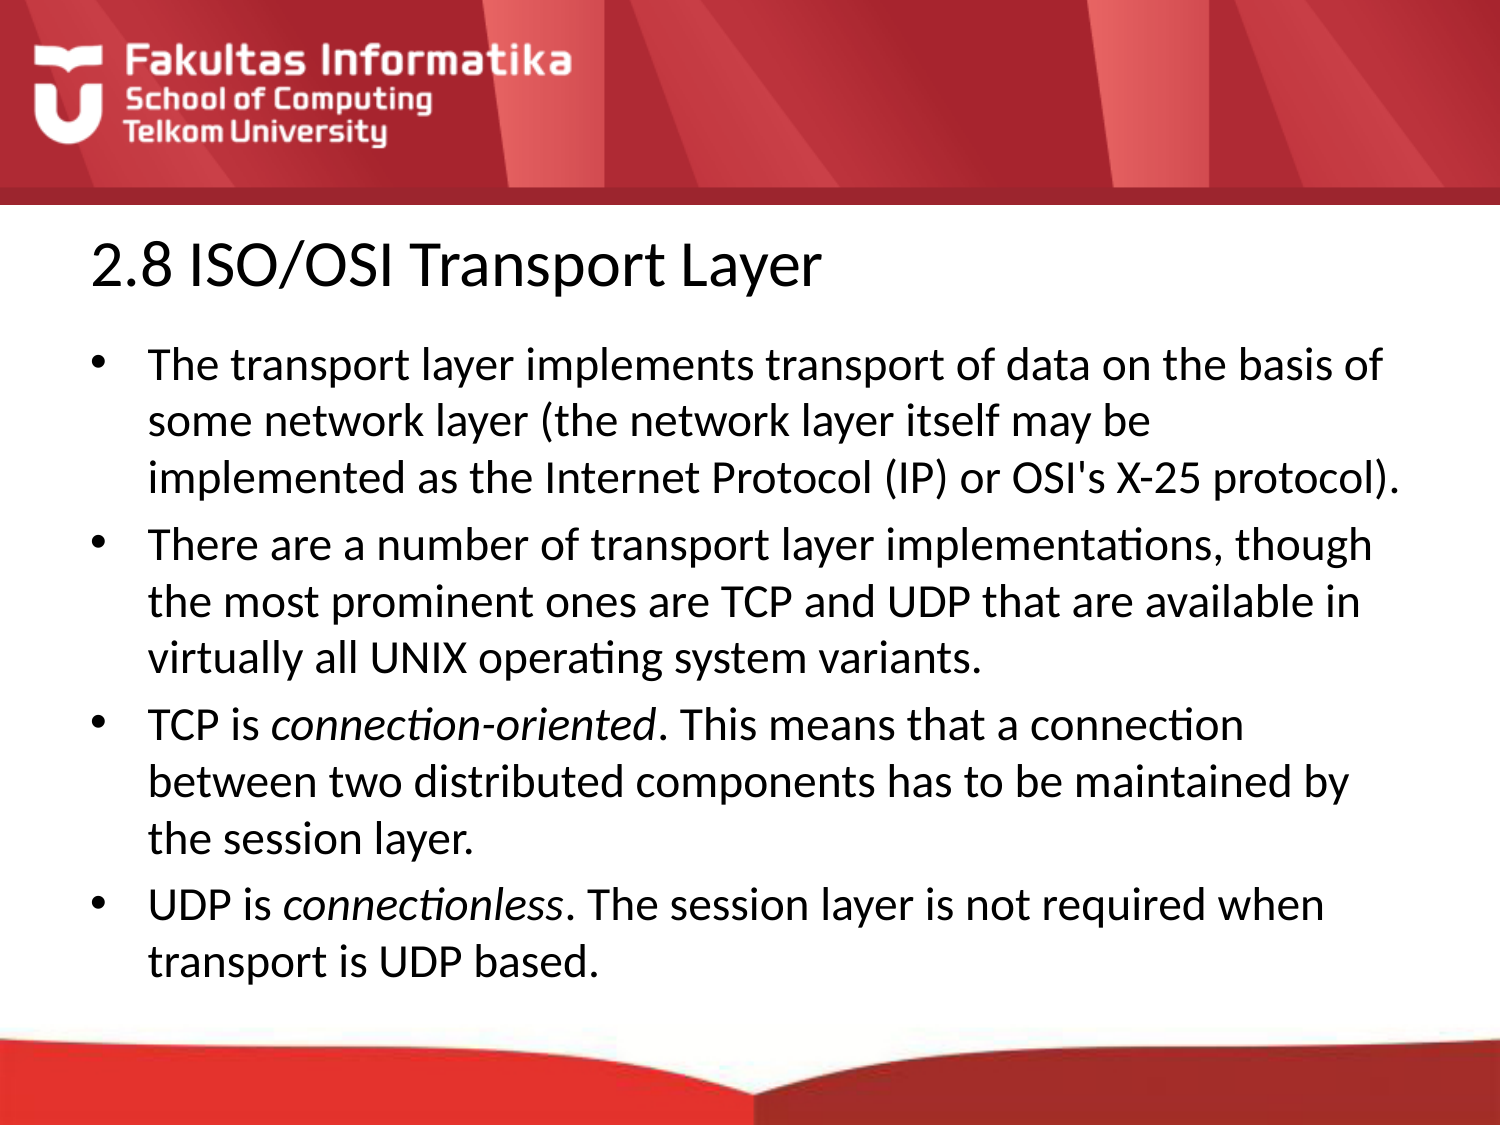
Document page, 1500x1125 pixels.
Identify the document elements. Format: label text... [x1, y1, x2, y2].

picture [0, 1024, 1500, 1125]
title 2.8 ISO/OSI Transport Layer [75, 212, 1425, 308]
picture [0, 0, 1500, 205]
list The transport layer implements transport of data on the basis of some network layer (the network layer itself may be implemented as the Internet Protocol (IP) or OSI's X-25 protocol). There are a number of transport layer implementations, though the most prominent ones are TCP and UDP that are available in virtually all UNIX operating system variants. TCP is connection-oriented. This means that a connection between two distributed components has to be maintained by the session layer. UDP is connectionless. The session layer is not required when transport is UDP based. [75, 324, 1425, 1005]
